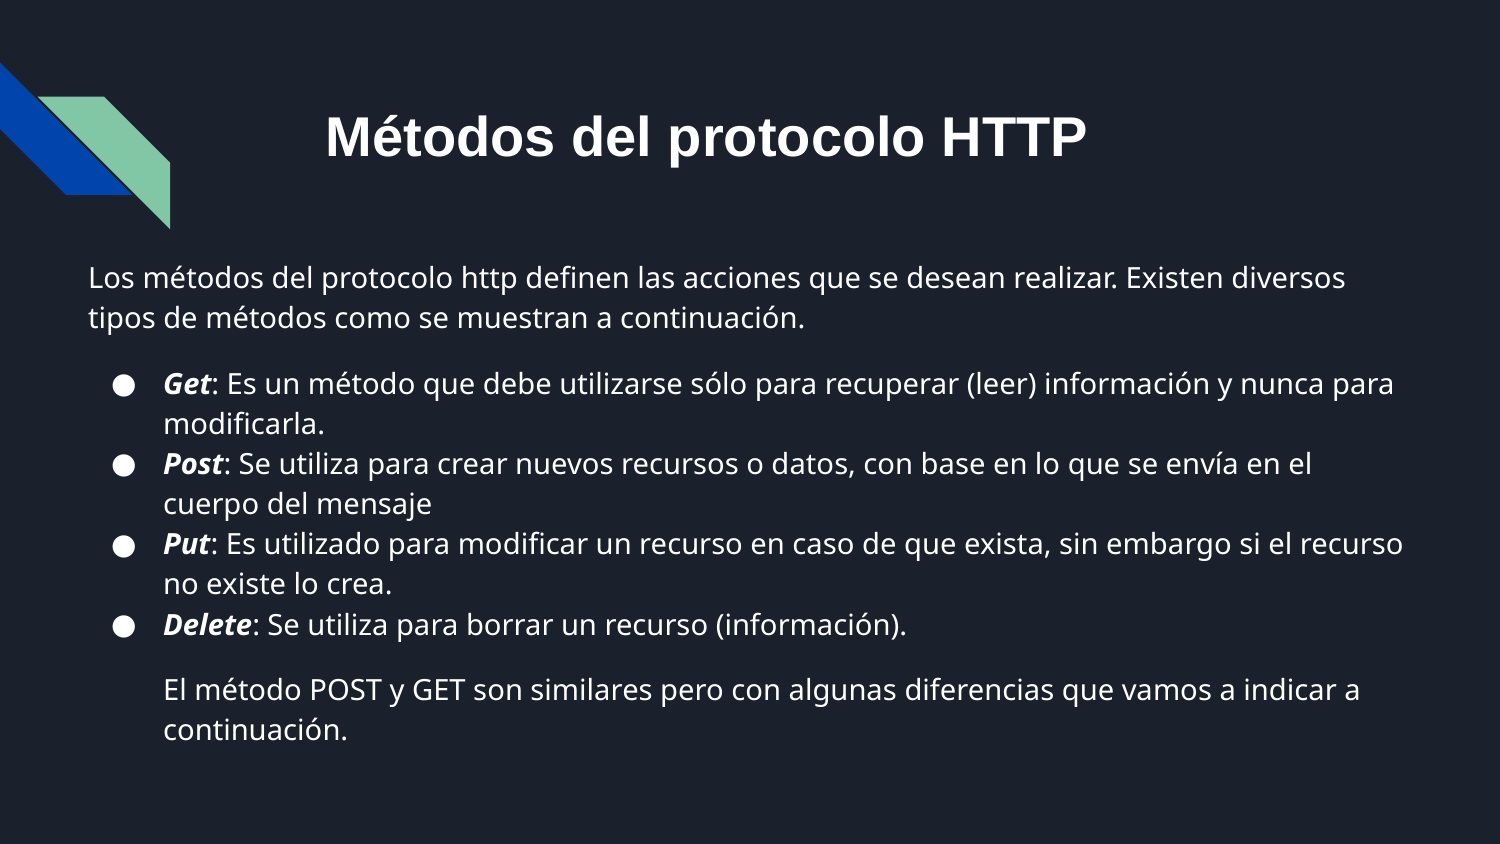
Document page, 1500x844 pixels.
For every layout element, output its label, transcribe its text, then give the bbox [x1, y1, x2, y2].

title Métodos del protocolo HTTP [189, 75, 1225, 226]
list Los métodos del protocolo http definen las acciones que se desean realizar. Existen diversos tipos de métodos como se muestran a continuación. Get: Es un método que debe utilizarse sólo para recuperar (leer) información y nunca para modificarla. Post: Se utiliza para crear nuevos recursos o datos, con base en lo que se envía en el cuerpo del mensaje Put: Es utilizado para modificar un recurso en caso de que exista, sin embargo si el recurso no existe lo crea. Delete: Se utiliza para borrar un recurso (información). El método POST y GET son similares pero con algunas diferencias que vamos a indicar a continuación. [73, 239, 1427, 753]
